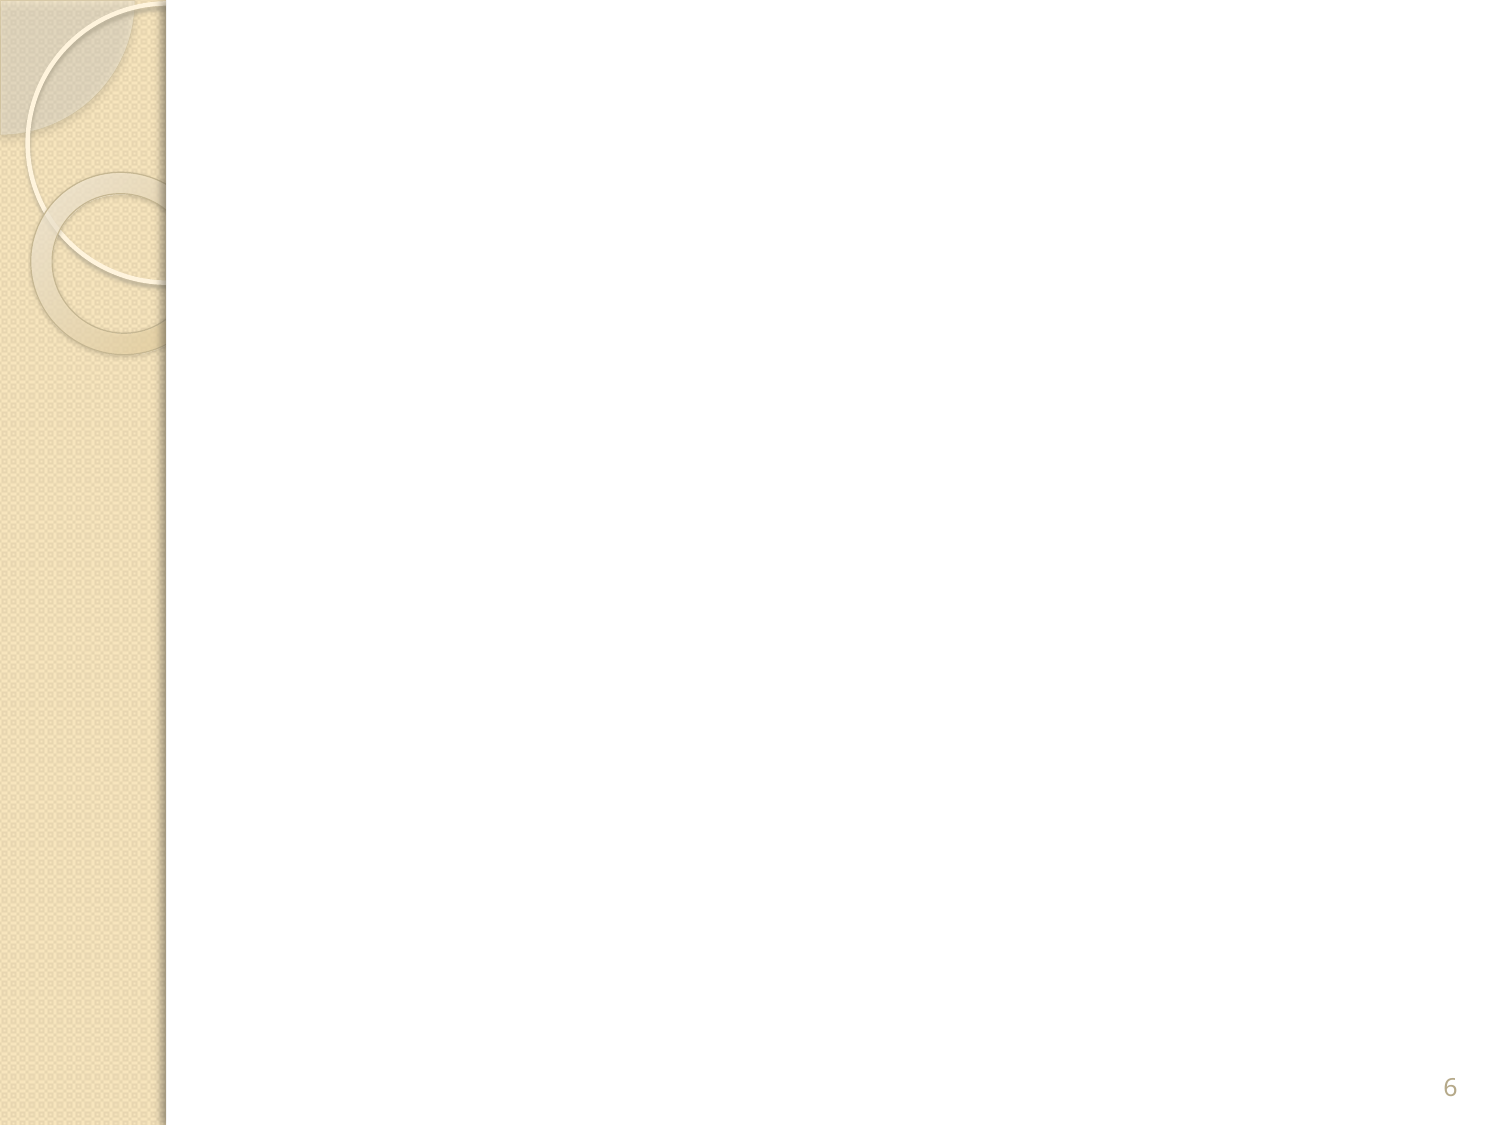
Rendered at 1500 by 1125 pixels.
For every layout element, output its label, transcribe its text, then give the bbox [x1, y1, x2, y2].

slide_number 6 [1413, 1034, 1488, 1113]
